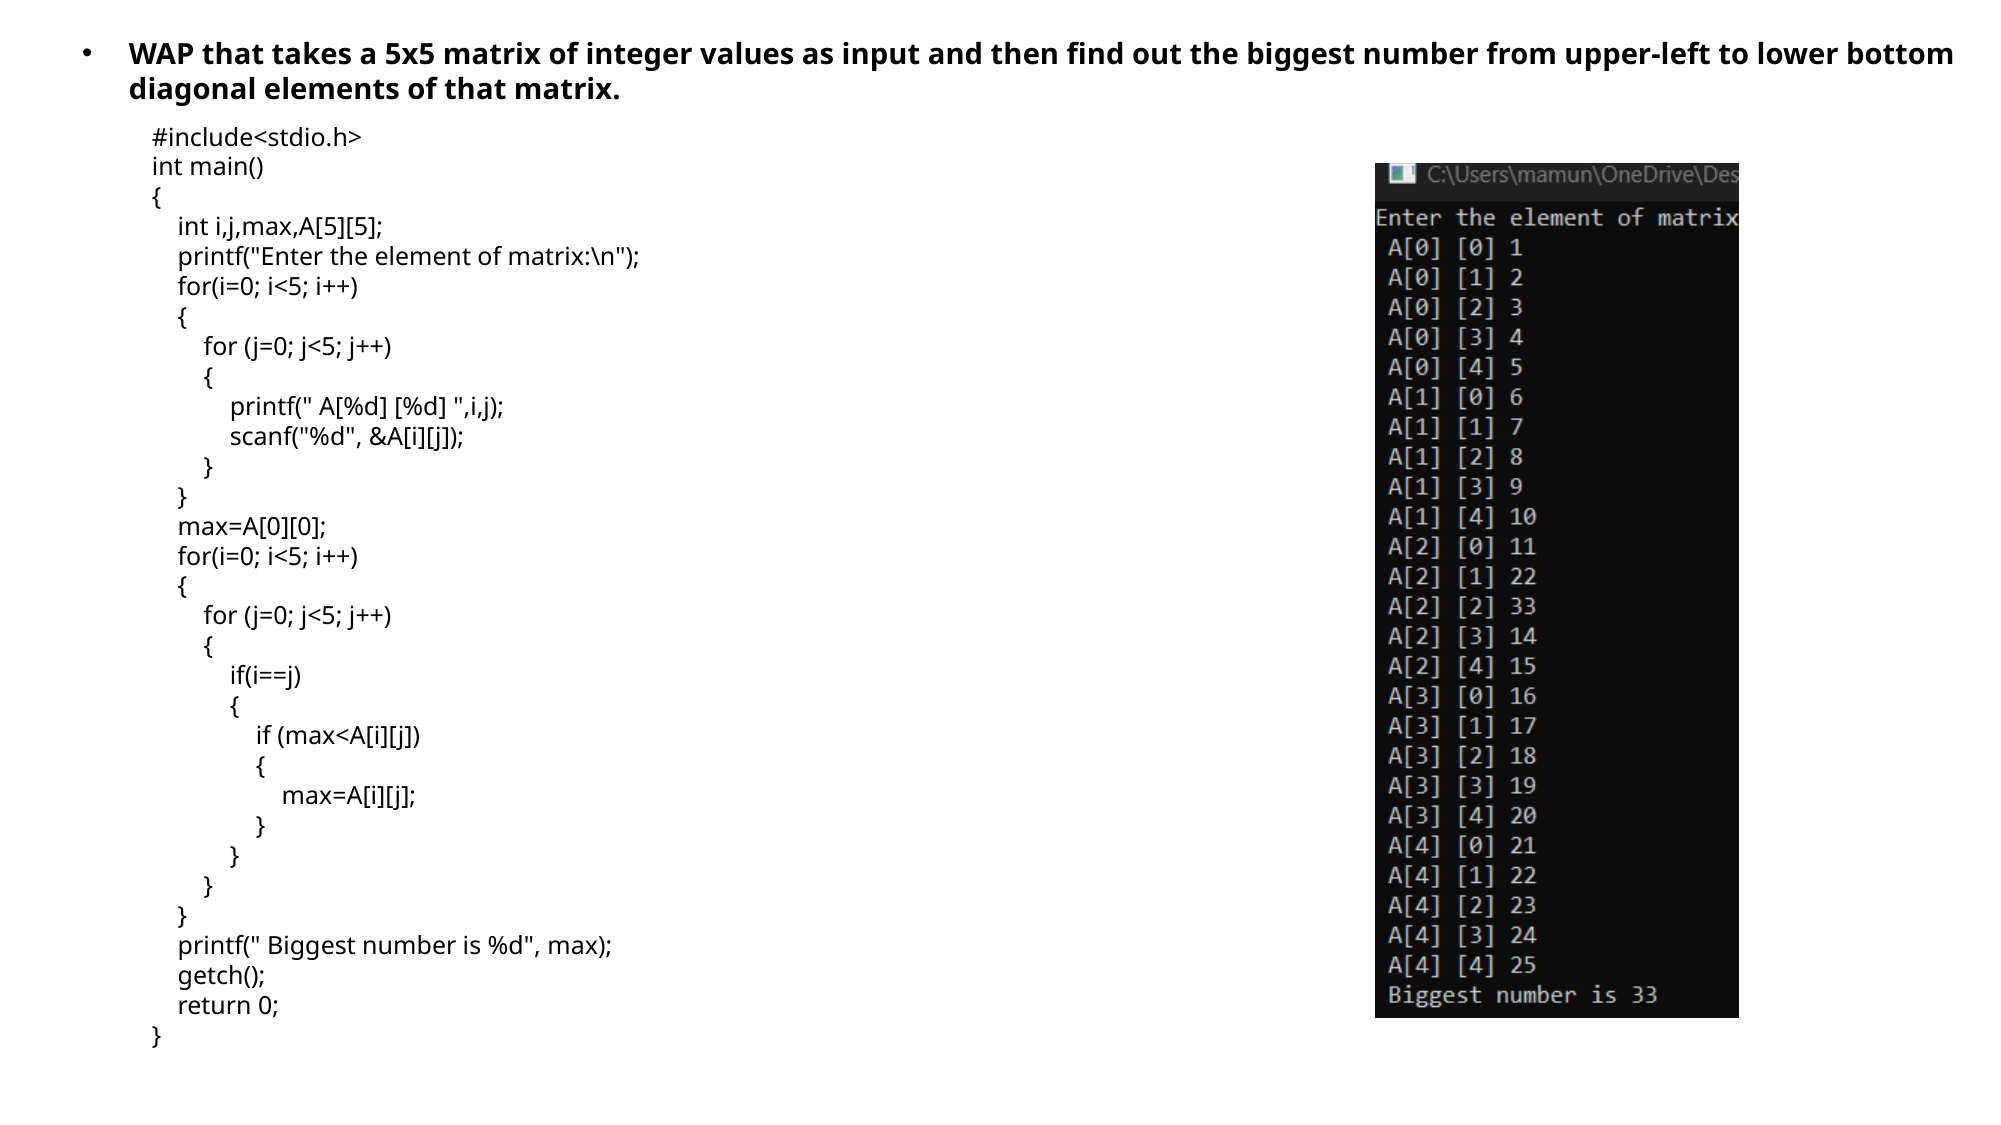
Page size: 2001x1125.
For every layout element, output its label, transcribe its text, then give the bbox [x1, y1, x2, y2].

picture [1375, 163, 1739, 1018]
text_box WAP that takes a 5x5 matrix of integer values as input and then find out the biggest number from upper-left to lower bottom diagonal elements of that matrix. [67, 27, 1980, 113]
text_box #include<stdio.h> int main() { int i,j,max,A[5][5]; printf("Enter the element of matrix:\n"); for(i=0; i<5; i++) { for (j=0; j<5; j++) { printf(" A[%d] [%d] ",i,j); scanf("%d", &A[i][j]); } } max=A[0][0]; for(i=0; i<5; i++) { for (j=0; j<5; j++) { if(i==j) { if (max<A[i][j]) { max=A[i][j]; } } } } printf(" Biggest number is %d", max); getch(); return 0; } [137, 113, 1376, 1057]
